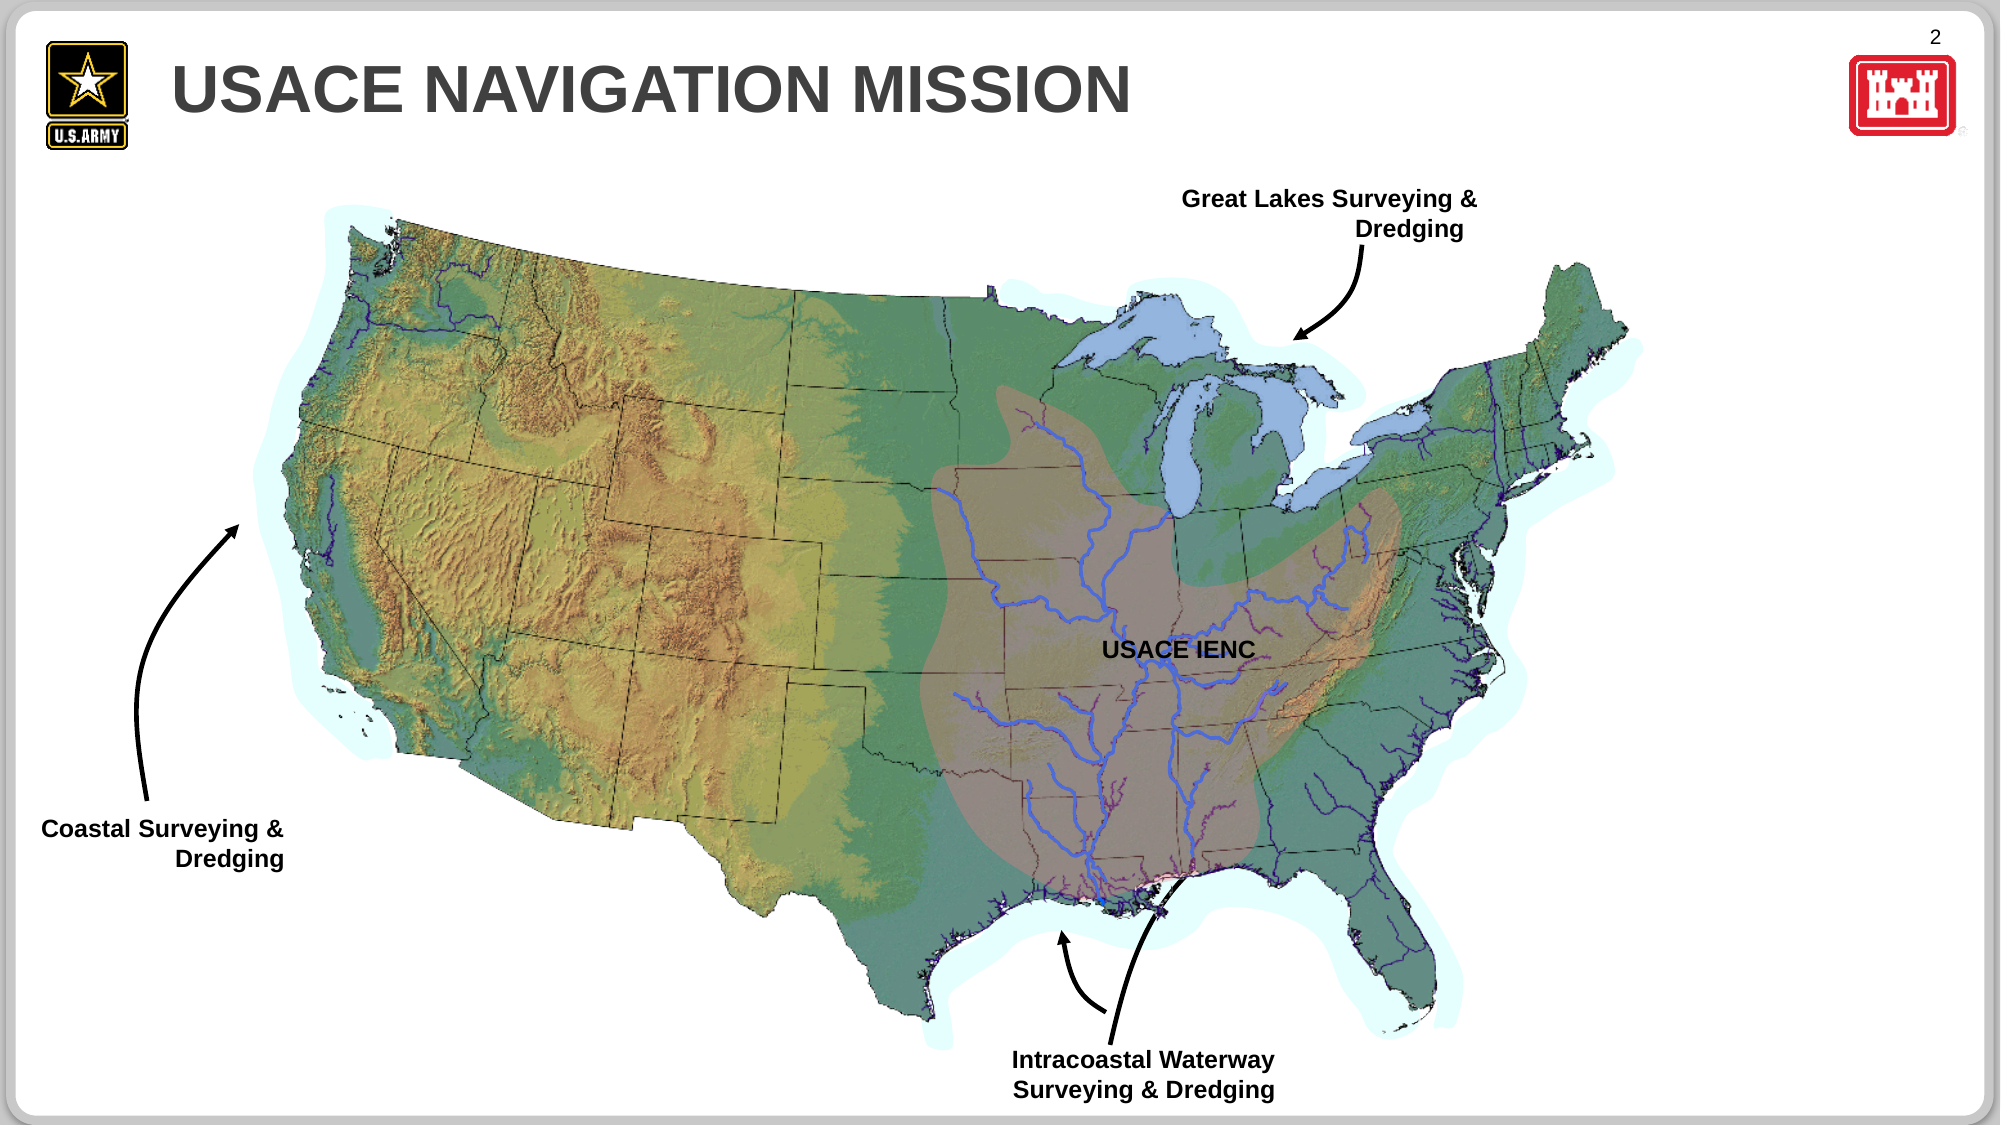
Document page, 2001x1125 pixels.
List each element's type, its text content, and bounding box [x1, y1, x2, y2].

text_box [257, 177, 1645, 1086]
text_box Coastal Surveying & Dredging [23, 805, 252, 880]
text_box Intracoastal Waterway Surveying & Dredging [953, 1094, 1291, 1111]
picture [46, 41, 129, 150]
text_box [136, 524, 240, 801]
title Usace navigation mission [156, 20, 1828, 151]
picture [1848, 54, 1968, 137]
